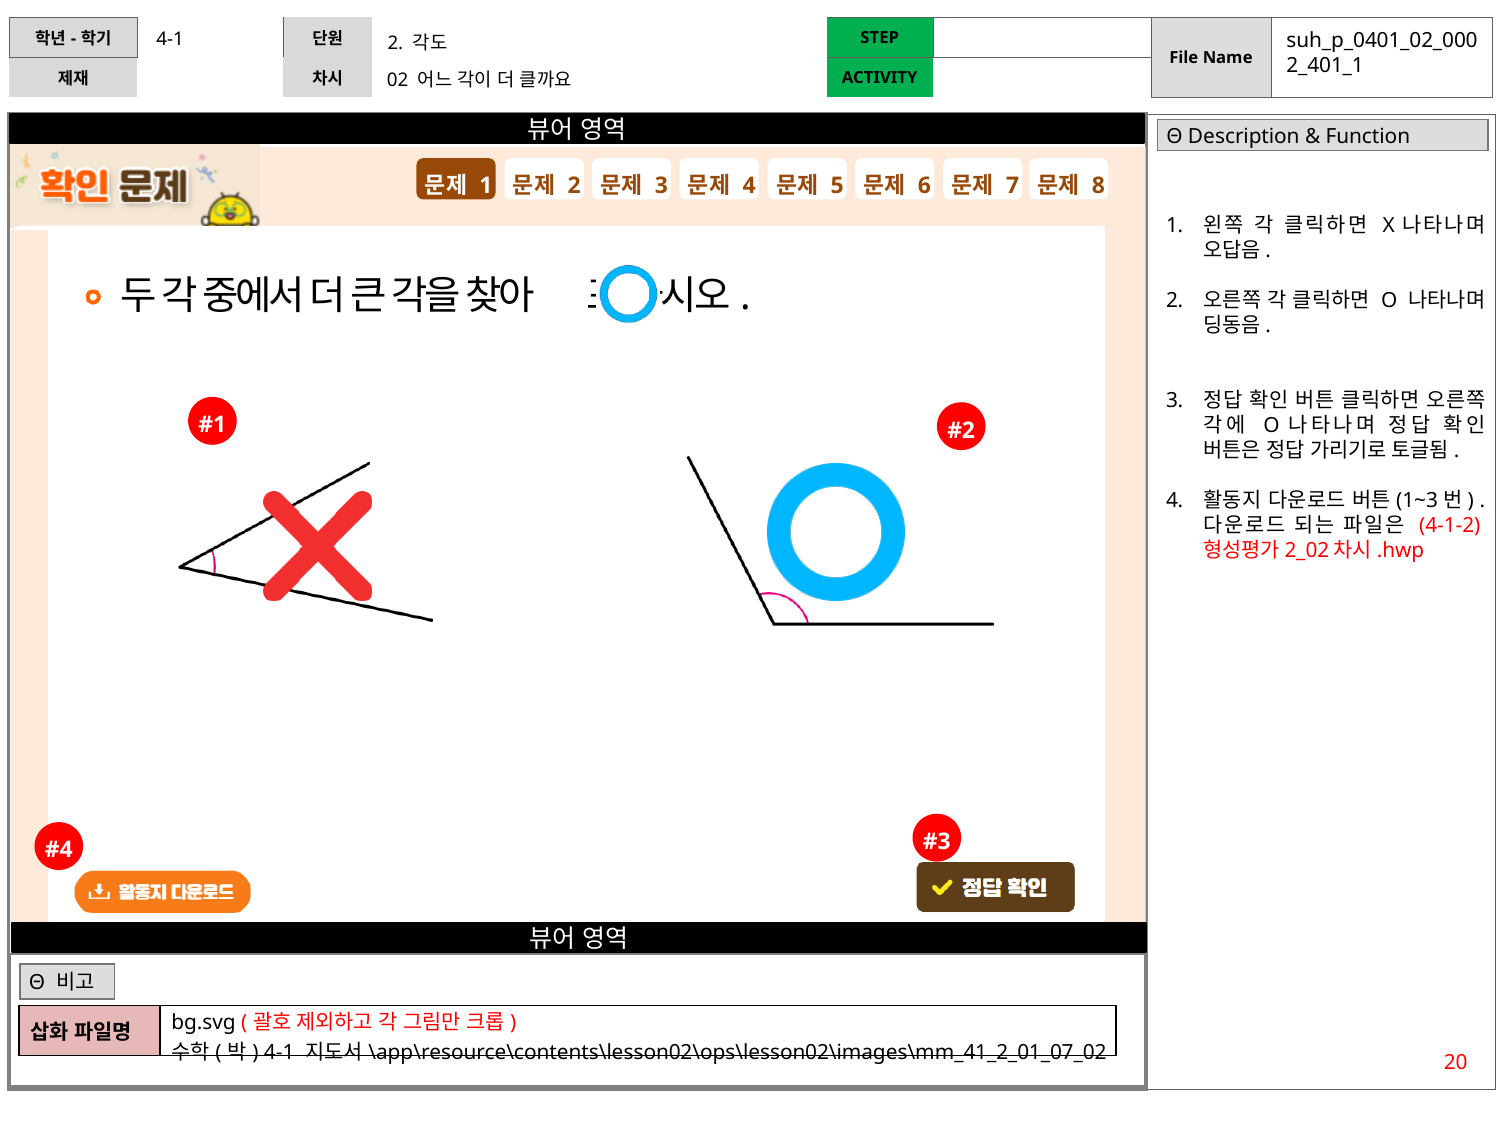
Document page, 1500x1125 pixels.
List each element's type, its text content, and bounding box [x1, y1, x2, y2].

picture [73, 869, 252, 913]
picture [10, 144, 260, 230]
table_header Θ Description & Function [1158, 120, 1487, 150]
text_box 문제 1 [410, 149, 520, 205]
text_box 왼쪽 각 클릭하면 X나타나며 오답음. 오른쪽 각 클릭하면 O 나타나며 딩동음. 정답 확인 버튼 클릭하면 오른쪽 각에 O나타나며 정답 확인 버튼은 정답 가리기로 토글됨. 활동지 다운로드 버튼(1~3번) . 다운로드 되는 파일은 (4-1-2)형성평가2_02차시.hwp [1151, 179, 1500, 669]
text_box 4-1 [141, 18, 284, 55]
table_header 삽화 파일명 [20, 1006, 159, 1055]
picture [915, 858, 1078, 913]
text_box 문제 5 [783, 149, 871, 205]
text_box 문제 8 [1046, 149, 1132, 205]
text_box 두 각 중에서 더 큰 각을 찾아 표 하시오. [105, 263, 594, 326]
text_box 문제 4 [695, 149, 783, 205]
text_box 문제 3 [608, 149, 695, 205]
text_box 문제 7 [958, 149, 1046, 205]
text_box 2. 각도 [372, 23, 828, 48]
text_box suh_p_0401_02_0002_401_1 [1271, 18, 1500, 84]
text_box #4 [32, 820, 86, 873]
text_box 문제 2 [520, 149, 608, 205]
text_box #3 [910, 811, 964, 857]
picture [596, 263, 660, 325]
text_box 02 어느 각이 더 클까요 [372, 60, 821, 96]
picture [82, 285, 103, 307]
text_box 문제 6 [871, 149, 958, 205]
picture [120, 395, 1064, 656]
text_box 두 각 중에서 더 큰 각을 찾아 표 하시오. [662, 263, 1109, 326]
table_header bg.svg (괄호 제외하고 각 그림만 크롭) 수학(박) 4-1 지도서\app\resource\contents\lesson02\ops\lesson02\images\mm_41_2_01_07_02 [161, 1006, 1115, 1055]
